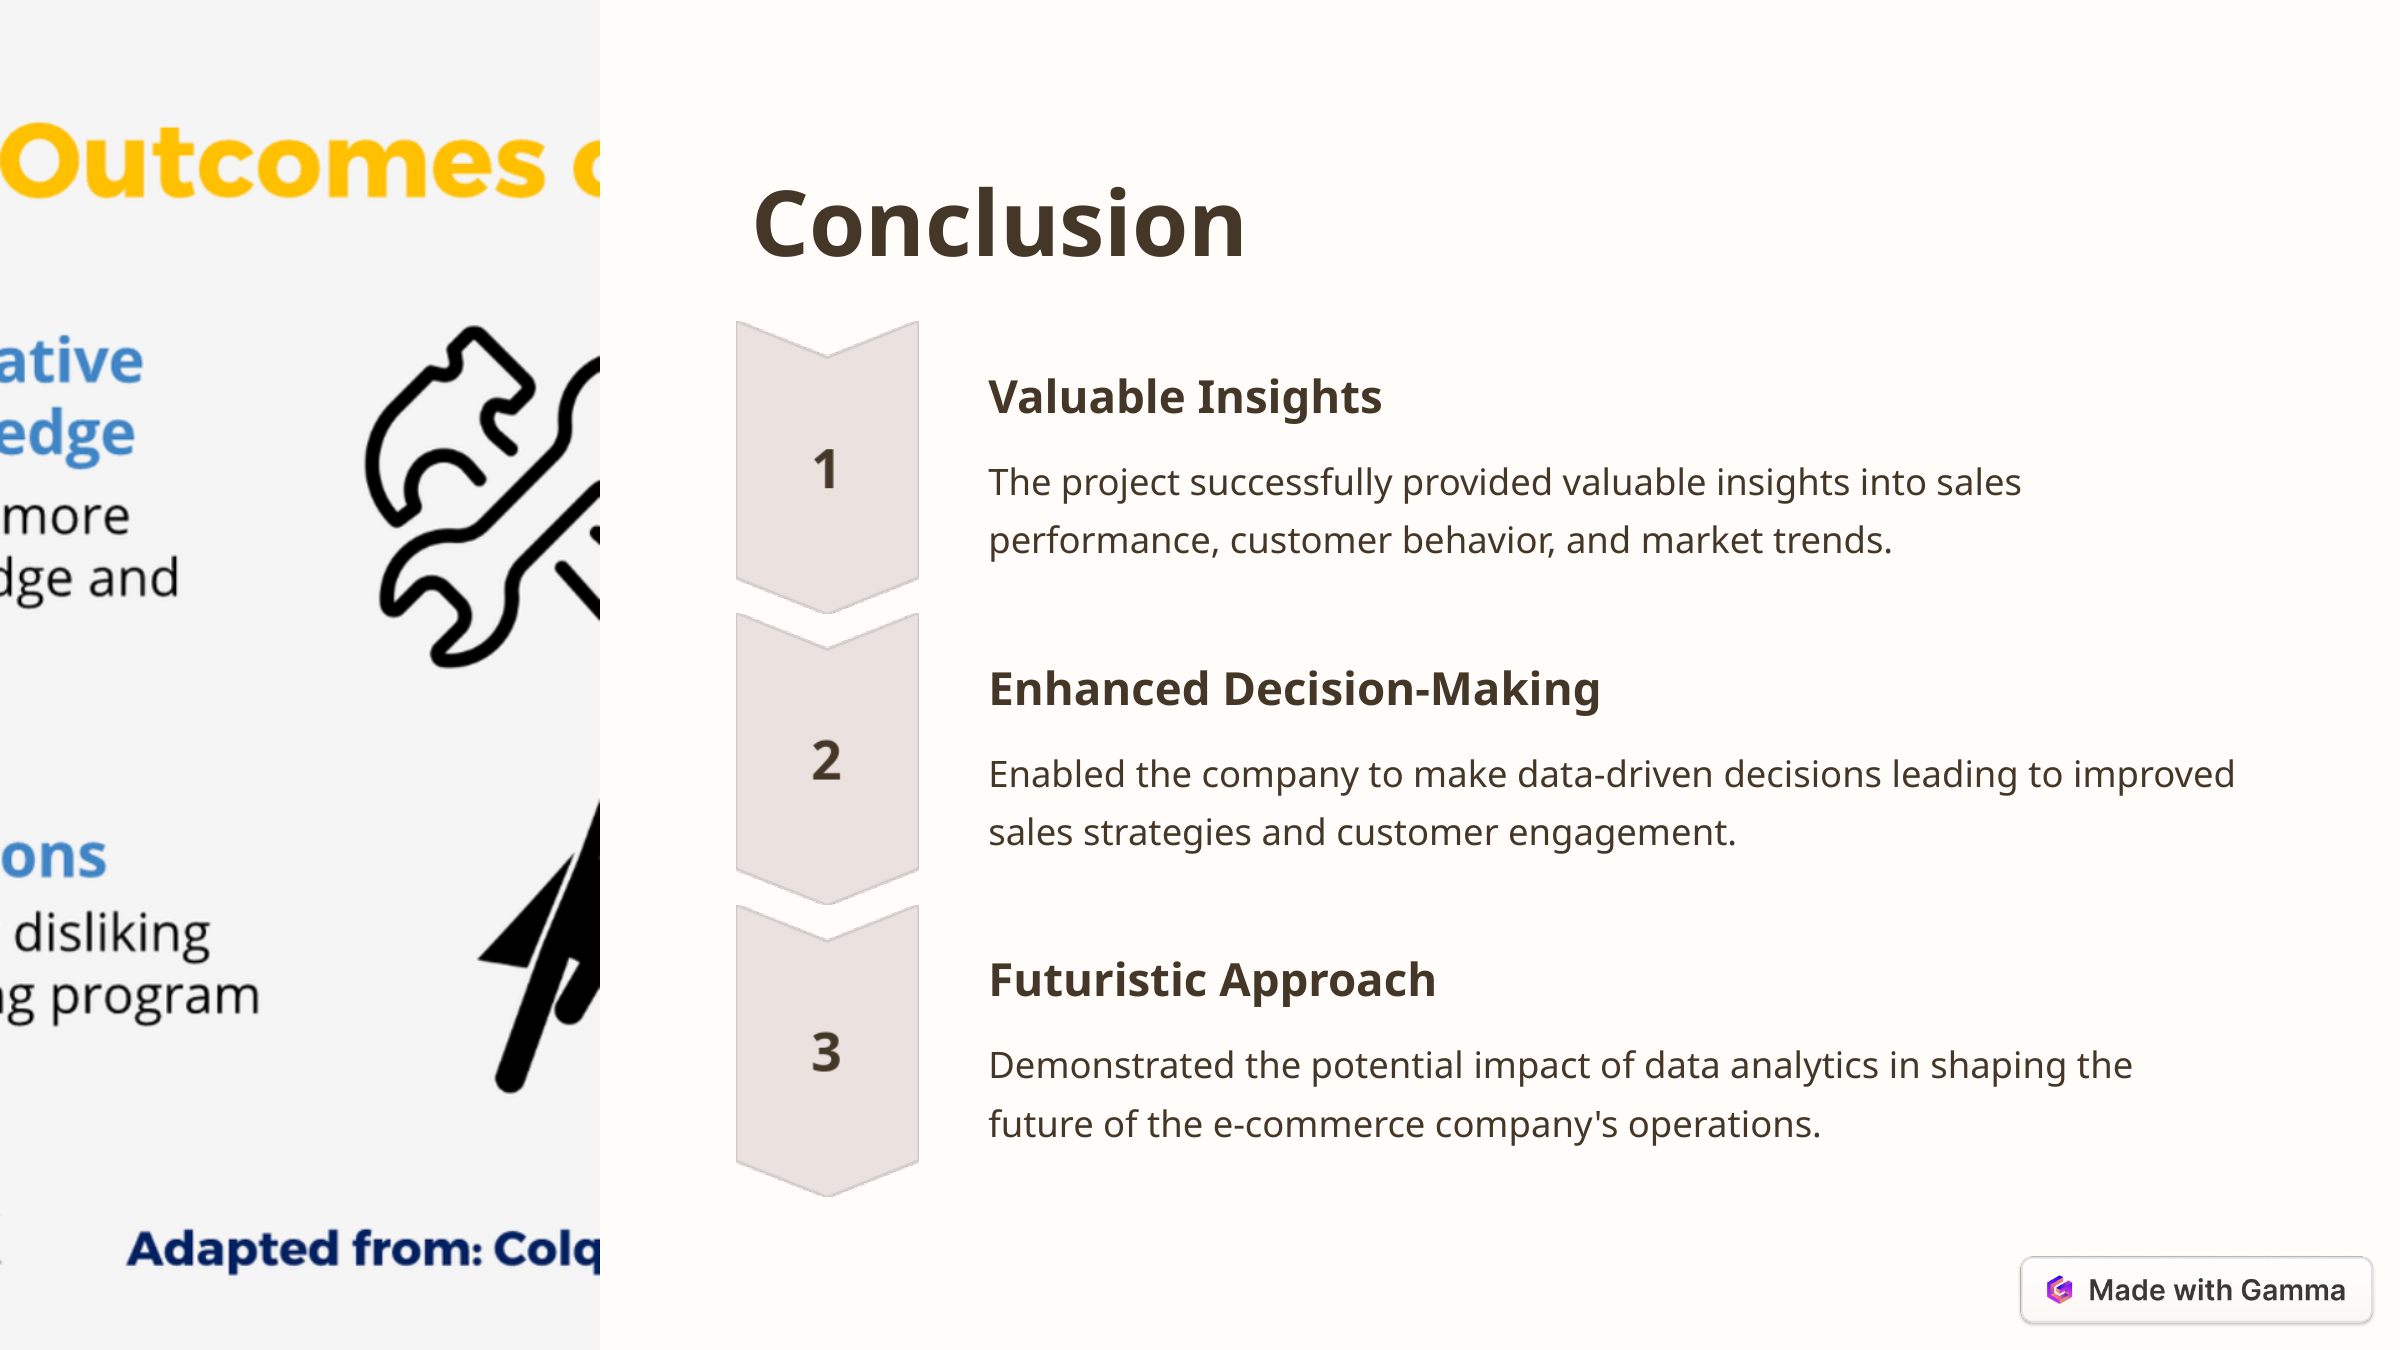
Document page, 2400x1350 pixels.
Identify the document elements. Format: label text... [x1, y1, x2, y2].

picture [736, 321, 919, 1197]
text_box Futuristic Approach [973, 941, 1363, 999]
text_box [600, 0, 2400, 1350]
text_box Demonstrated the potential impact of data analytics in shaping the future of the e-commerce company's operations. [973, 1020, 2264, 1137]
text_box Enhanced Decision-Making [973, 649, 1513, 707]
text_box Conclusion [736, 153, 1466, 268]
text_box Enabled the company to make data-driven decisions leading to improved sales strategies and customer engagement. [973, 728, 2264, 846]
picture [2008, 1244, 2385, 1335]
picture [0, 0, 600, 1350]
text_box Valuable Insights [973, 358, 1338, 416]
text_box The project successfully provided valuable insights into sales performance, customer behavior, and market trends. [973, 437, 2264, 554]
